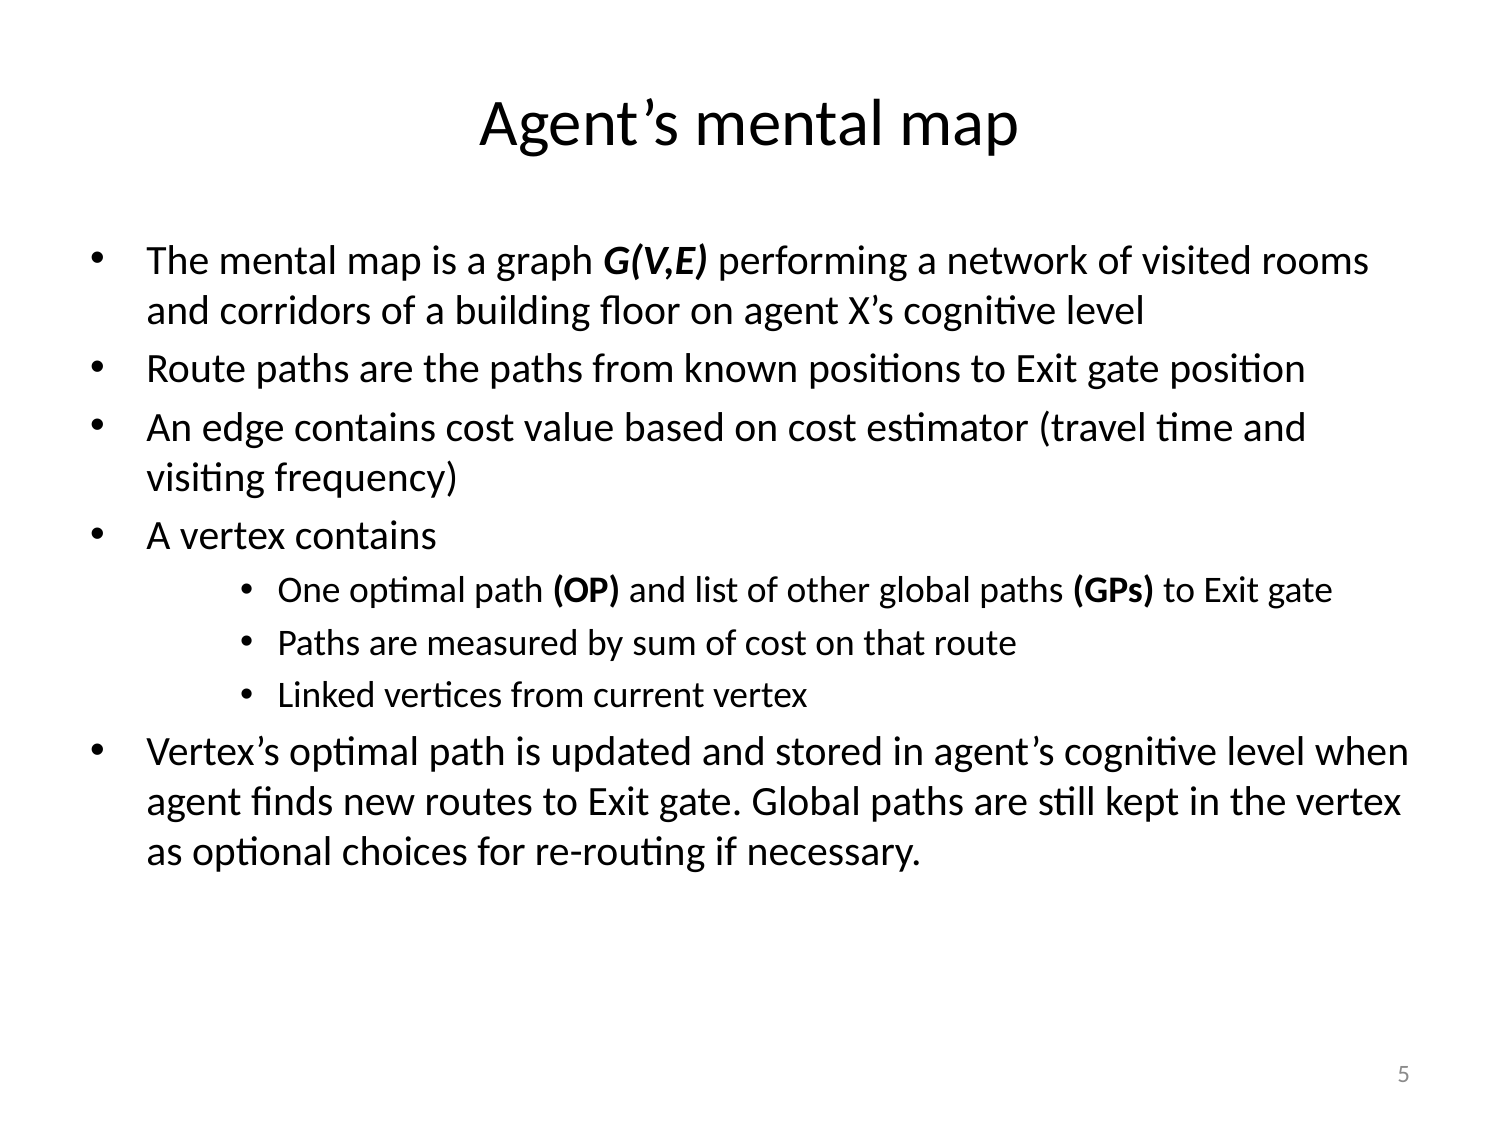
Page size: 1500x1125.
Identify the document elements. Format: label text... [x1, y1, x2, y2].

list The mental map is a graph G(V,E) performing a network of visited rooms and corridors of a building floor on agent X’s cognitive level Route paths are the paths from known positions to Exit gate position An edge contains cost value based on cost estimator (travel time and visiting frequency) A vertex contains One optimal path (OP) and list of other global paths (GPs) to Exit gate Paths are measured by sum of cost on that route Linked vertices from current vertex Vertex’s optimal path is updated and stored in agent’s cognitive level when agent finds new routes to Exit gate. Global paths are still kept in the vertex as optional choices for re-routing if necessary. [75, 224, 1425, 913]
title Agent’s mental map [75, 24, 1425, 213]
slide_number 5 [1074, 1042, 1425, 1103]
